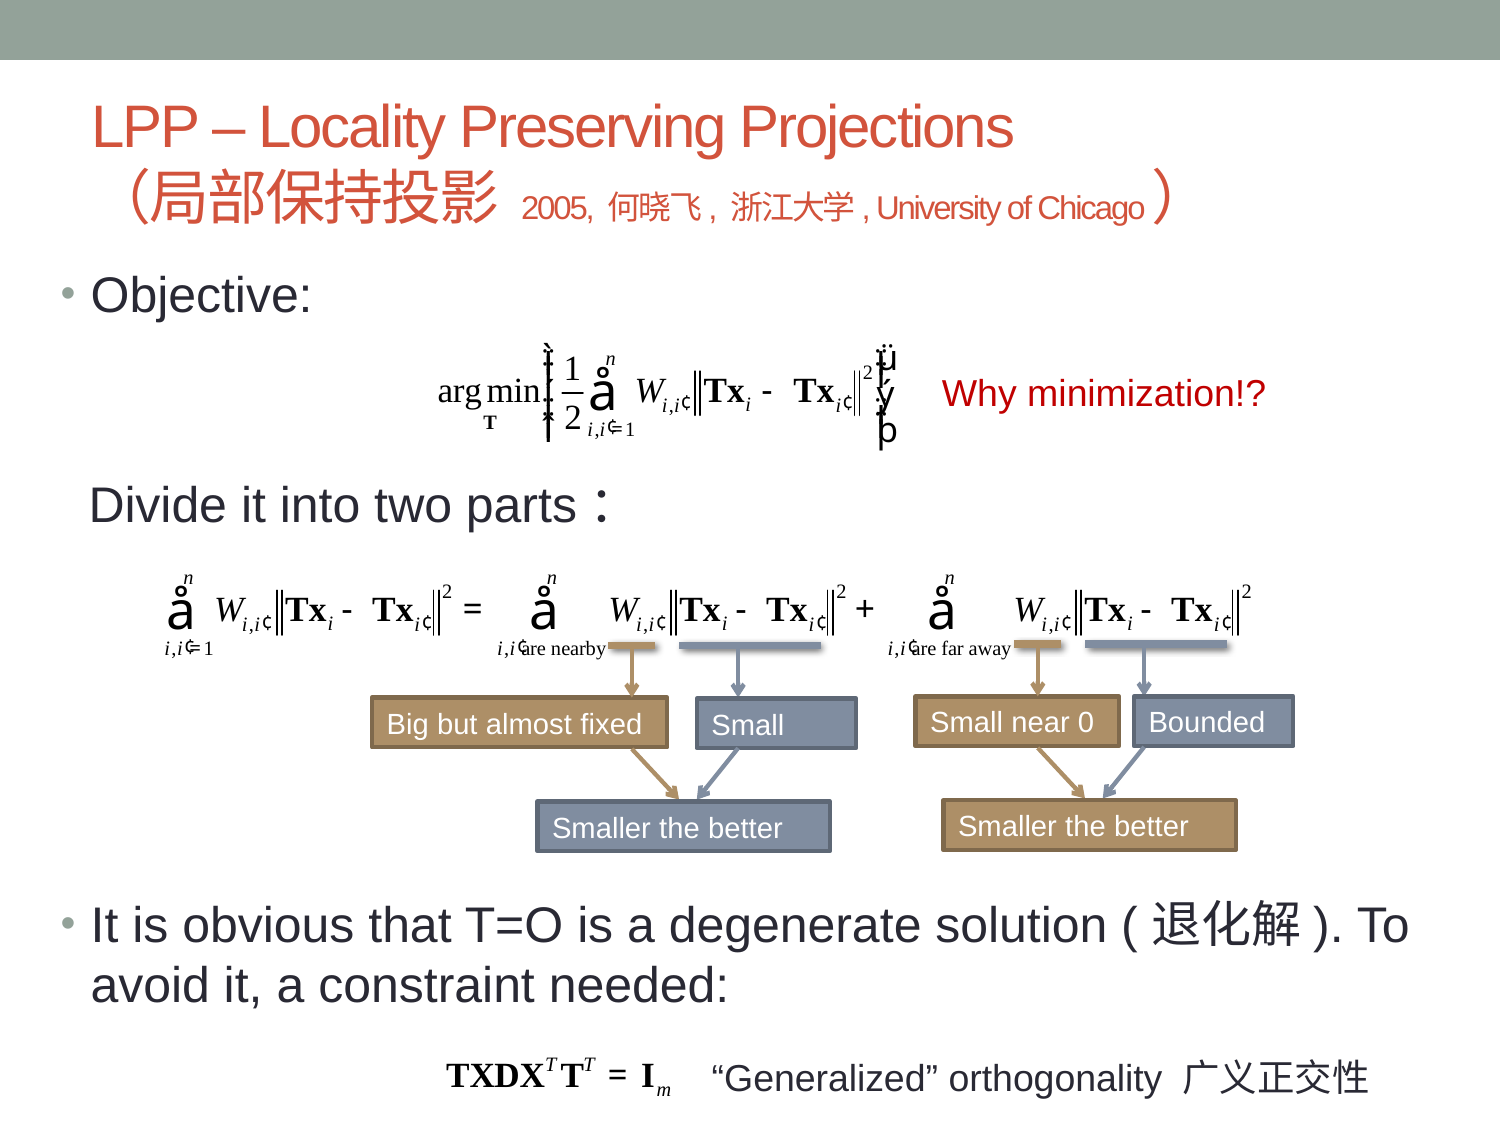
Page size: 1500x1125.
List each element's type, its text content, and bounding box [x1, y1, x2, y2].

title LPP – Locality Preserving Projections （局部保持投影 2005, 何晓飞, 浙江大学, University of Chicago） [76, 78, 1500, 241]
text_box Why minimization!? [927, 361, 1306, 422]
text_box Big but almost fixed [370, 695, 669, 749]
text_box Small near 0 [913, 694, 1121, 748]
text_box Smaller the better [941, 798, 1238, 852]
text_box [1102, 746, 1145, 799]
text_box Bounded [1132, 694, 1295, 748]
text_box “Generalized” orthogonality 广义正交性 [696, 1046, 1430, 1107]
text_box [428, 331, 907, 453]
text_box Smaller the better [535, 799, 832, 853]
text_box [1037, 747, 1086, 799]
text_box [631, 748, 680, 800]
list Objective: Divide it into two parts： It is obvious that T=O is a degenerate solution (退化解). To avoid it, a constraint needed: [45, 255, 1500, 1125]
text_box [159, 562, 1261, 669]
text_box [436, 1041, 684, 1108]
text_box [696, 747, 739, 800]
text_box Small [695, 696, 858, 750]
